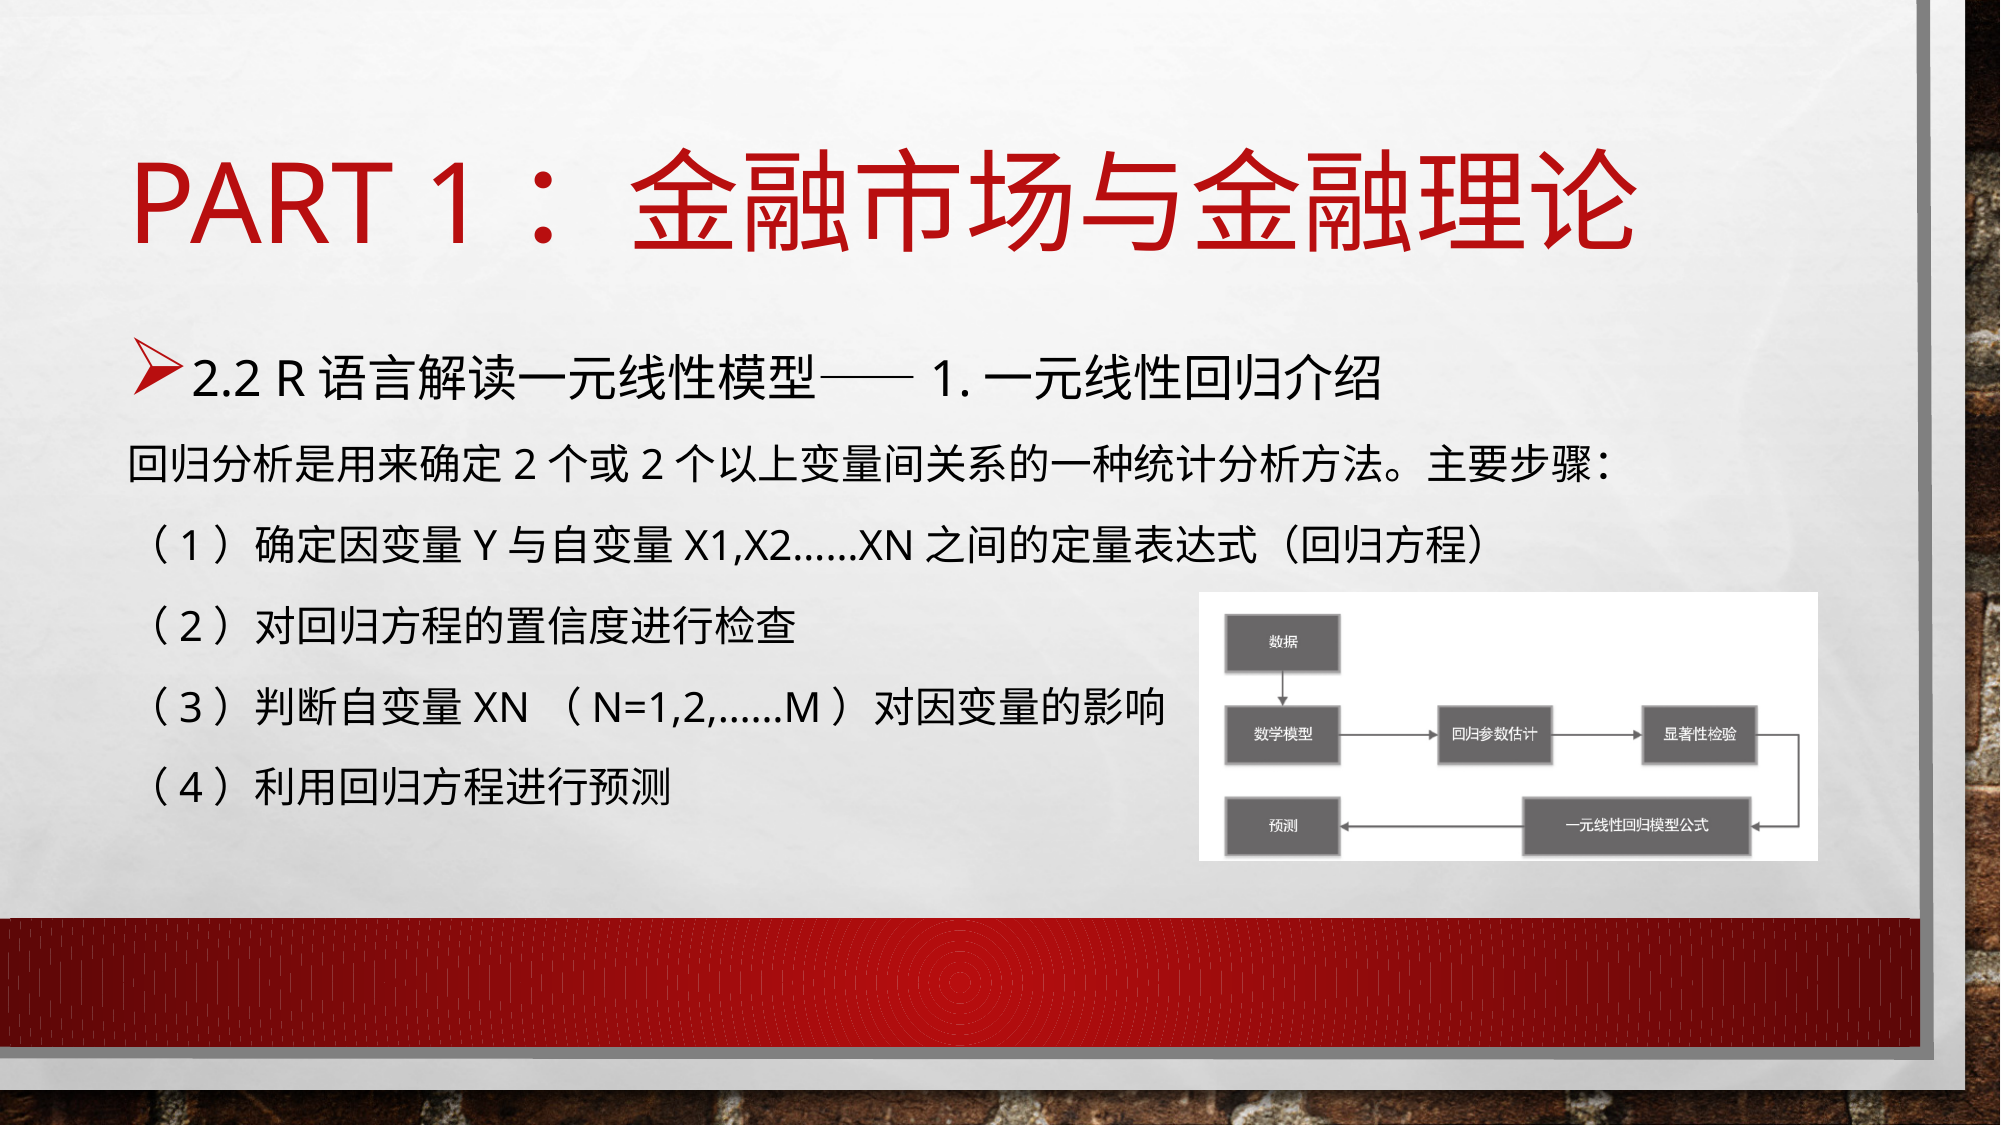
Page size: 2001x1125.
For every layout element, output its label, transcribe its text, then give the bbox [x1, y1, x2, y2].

picture [1199, 592, 1819, 862]
list 2.2 R语言解读一元线性模型——1.一元线性回归介绍 回归分析是用来确定2个或2个以上变量间关系的一种统计分析方法。主要步骤： （1）确定因变量y与自变量X1,X2……Xn之间的定量表达式（回归方程） （2）对回归方程的置信度进行检查 （3）判断自变量Xn（n=1,2,……m）对因变量的影响 （4）利用回归方程进行预测 [112, 301, 1818, 845]
title Part 1：金融市场与金融理论 [112, 112, 1818, 301]
picture [0, 0, 2000, 1125]
